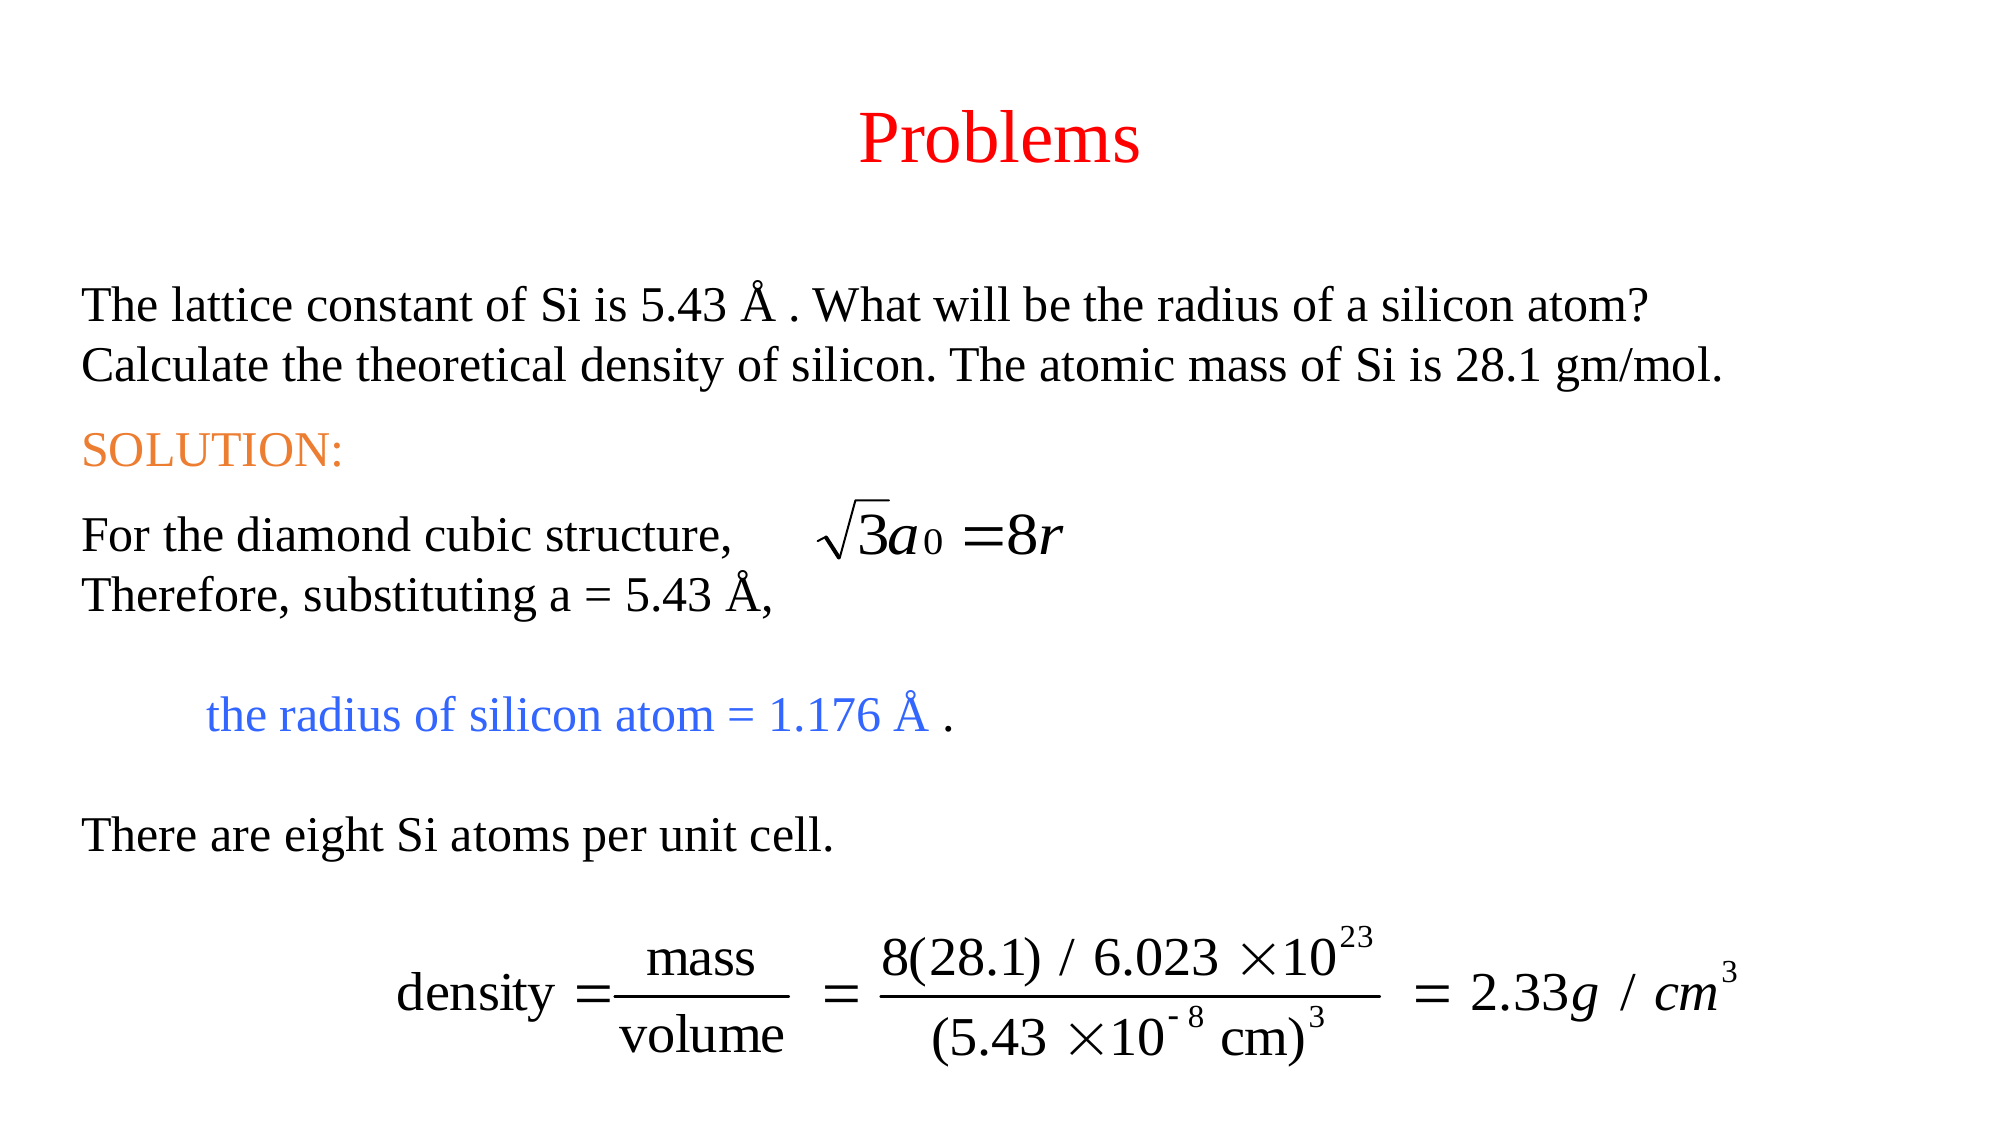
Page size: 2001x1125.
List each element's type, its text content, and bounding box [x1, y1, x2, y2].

text_box The lattice constant of Si is 5.43 Å . What will be the radius of a silicon atom? Calculate the theoretical density of silicon. The atomic mass of Si is 28.1 gm/mol. SOLUTION: For the diamond cubic structure, Therefore, substituting a = 5.43 Å, the radius of silicon atom = 1.176 Å . There are eight Si atoms per unit cell. [66, 264, 1836, 870]
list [808, 490, 1076, 570]
title Problems [137, 59, 1863, 218]
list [389, 914, 1748, 1079]
